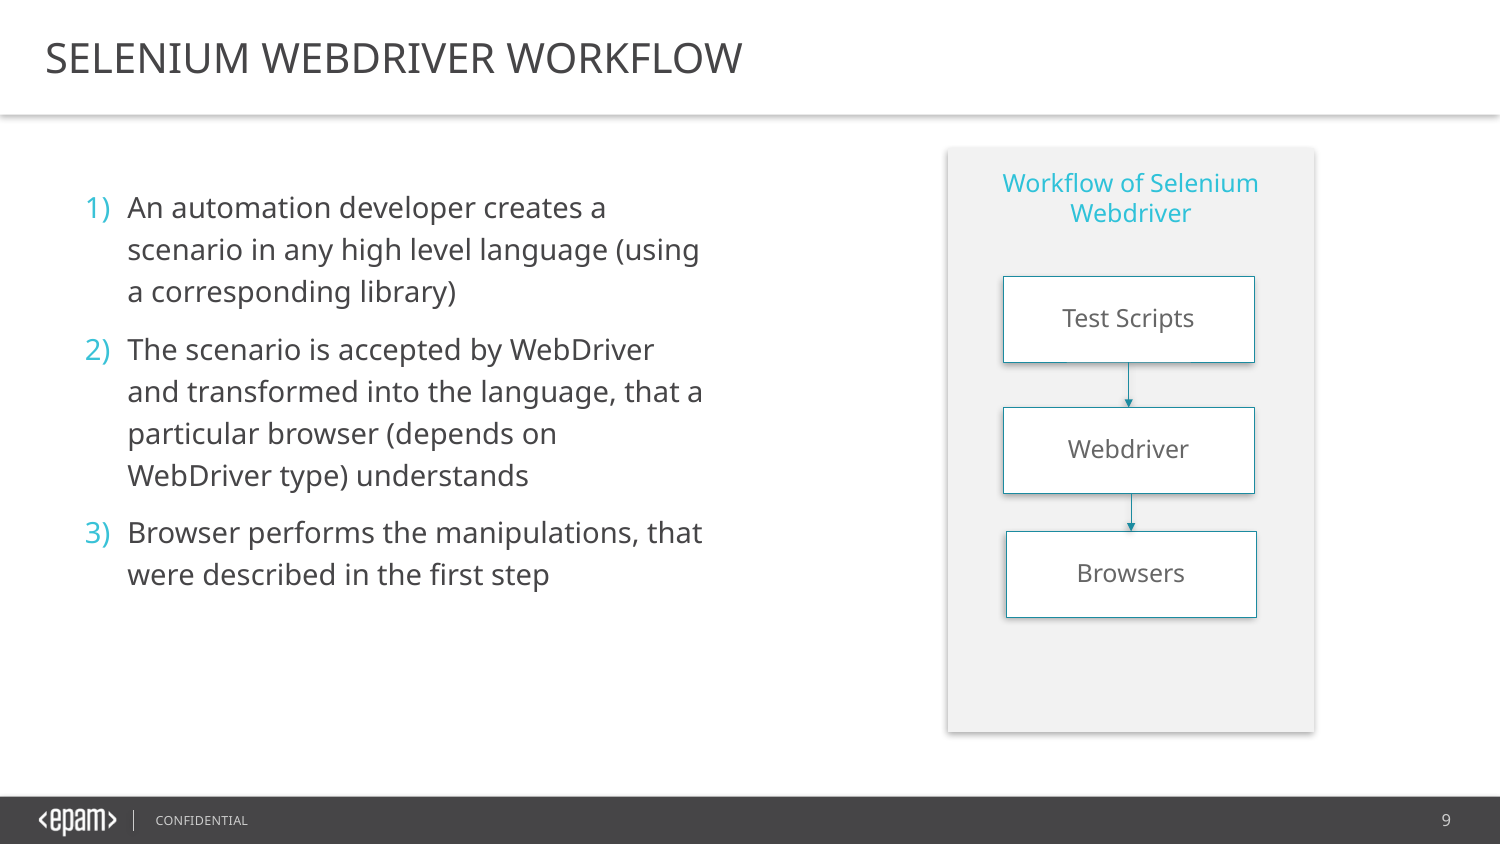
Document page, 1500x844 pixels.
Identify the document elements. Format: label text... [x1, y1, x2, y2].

list An automation developer creates a scenario in any high level language (using a corresponding library) The scenario is accepted by WebDriver and transformed into the language, that a particular browser (depends on WebDriver type) understands Browser performs the manipulations, that were described in the first step [73, 177, 722, 733]
picture [38, 808, 117, 837]
list SELENIUM WEBDRIVER WORKFLOW [0, 0, 1500, 115]
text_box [947, 147, 1315, 733]
